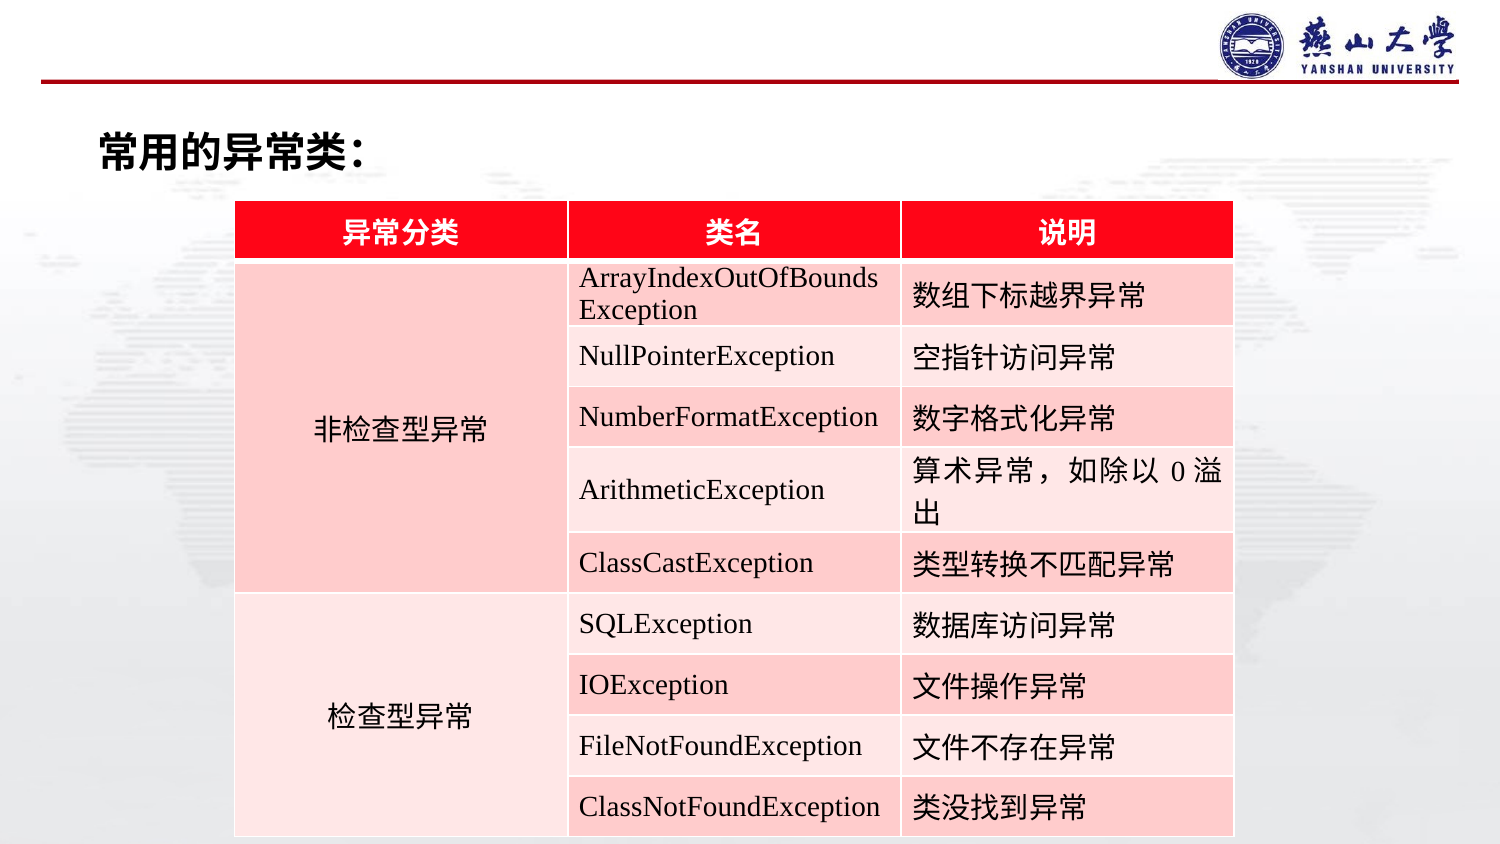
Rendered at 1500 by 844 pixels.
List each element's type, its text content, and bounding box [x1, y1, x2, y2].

table_cell FileNotFoundException [569, 716, 900, 775]
table_header 类名 [569, 201, 900, 258]
table_cell 数字格式化异常 [902, 387, 1233, 446]
picture [0, 0, 1500, 844]
table_cell 类没找到异常 [902, 777, 1233, 836]
table_cell 算术异常，如除以0溢出 [902, 448, 1233, 531]
table_cell NumberFormatException [569, 387, 900, 446]
table_cell ClassCastException [569, 533, 900, 592]
table_cell 空指针访问异常 [902, 327, 1233, 386]
table_cell 数据库访问异常 [902, 594, 1233, 653]
table_cell 文件操作异常 [902, 655, 1233, 714]
list 常用的异常类： [81, 93, 1429, 710]
table_cell IOException [569, 655, 900, 714]
table_cell 类型转换不匹配异常 [902, 533, 1233, 592]
table_header 异常分类 [235, 201, 567, 258]
table_cell 检查型异常 [235, 594, 567, 836]
table_cell 非检查型异常 [235, 264, 567, 592]
table_cell 数组下标越界异常 [902, 264, 1233, 325]
table_cell SQLException [569, 594, 900, 653]
table_cell ClassNotFoundException [569, 777, 900, 836]
table_cell NullPointerException [569, 327, 900, 386]
table_cell 文件不存在异常 [902, 716, 1233, 775]
table_cell ArrayIndexOutOfBoundsException [569, 264, 900, 325]
table_cell ArithmeticException [569, 448, 900, 531]
table_header 说明 [902, 201, 1233, 258]
